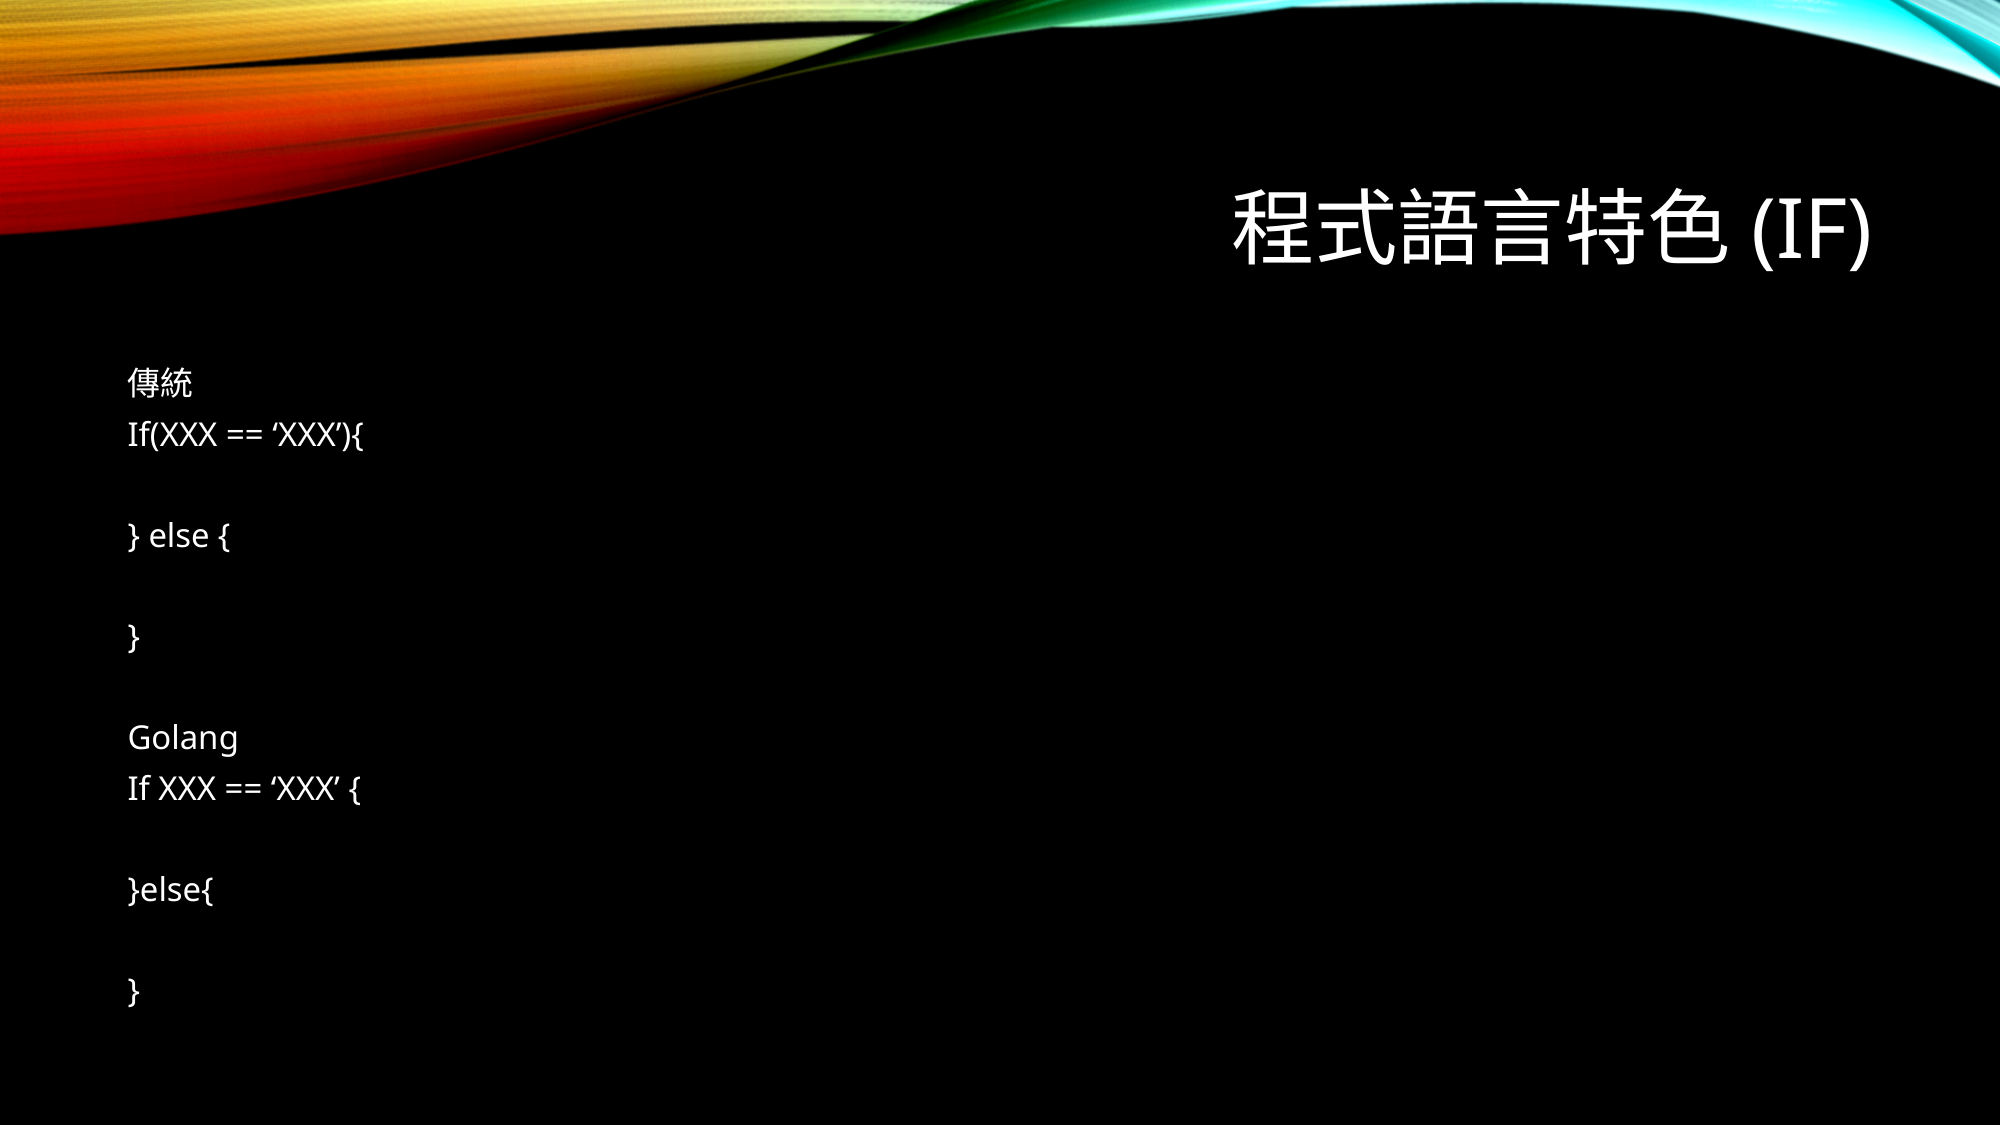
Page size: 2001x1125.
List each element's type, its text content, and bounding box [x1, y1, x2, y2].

picture [0, 0, 2000, 237]
title 程式語言特色(IF) [474, 125, 1888, 338]
list 傳統 If(XXX == ‘XXX’){ } else { } Golang If XXX == ‘XXX’ { }else{ } [112, 360, 1888, 1021]
